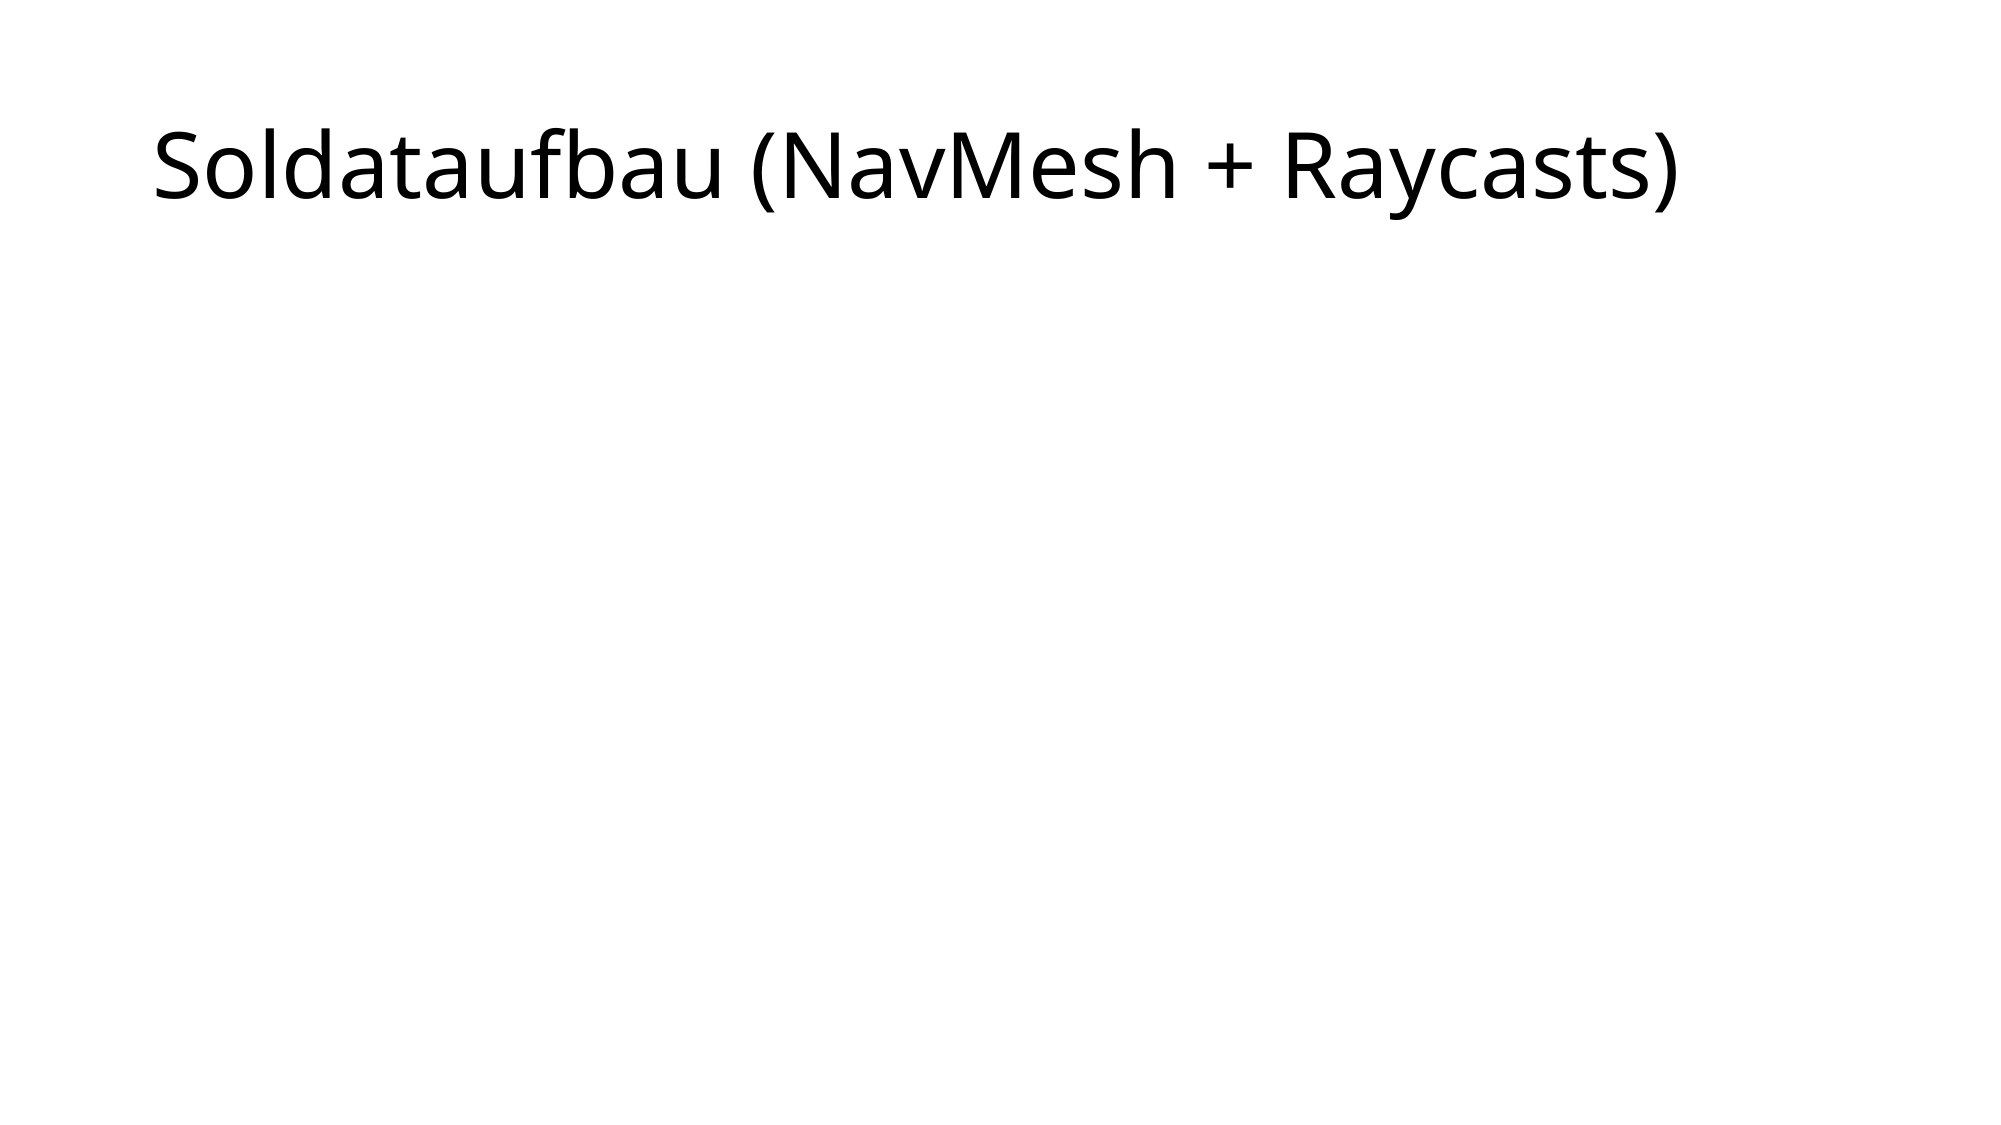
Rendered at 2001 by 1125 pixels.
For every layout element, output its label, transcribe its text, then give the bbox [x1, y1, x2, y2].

title Soldataufbau (NavMesh + Raycasts) [137, 59, 1863, 278]
